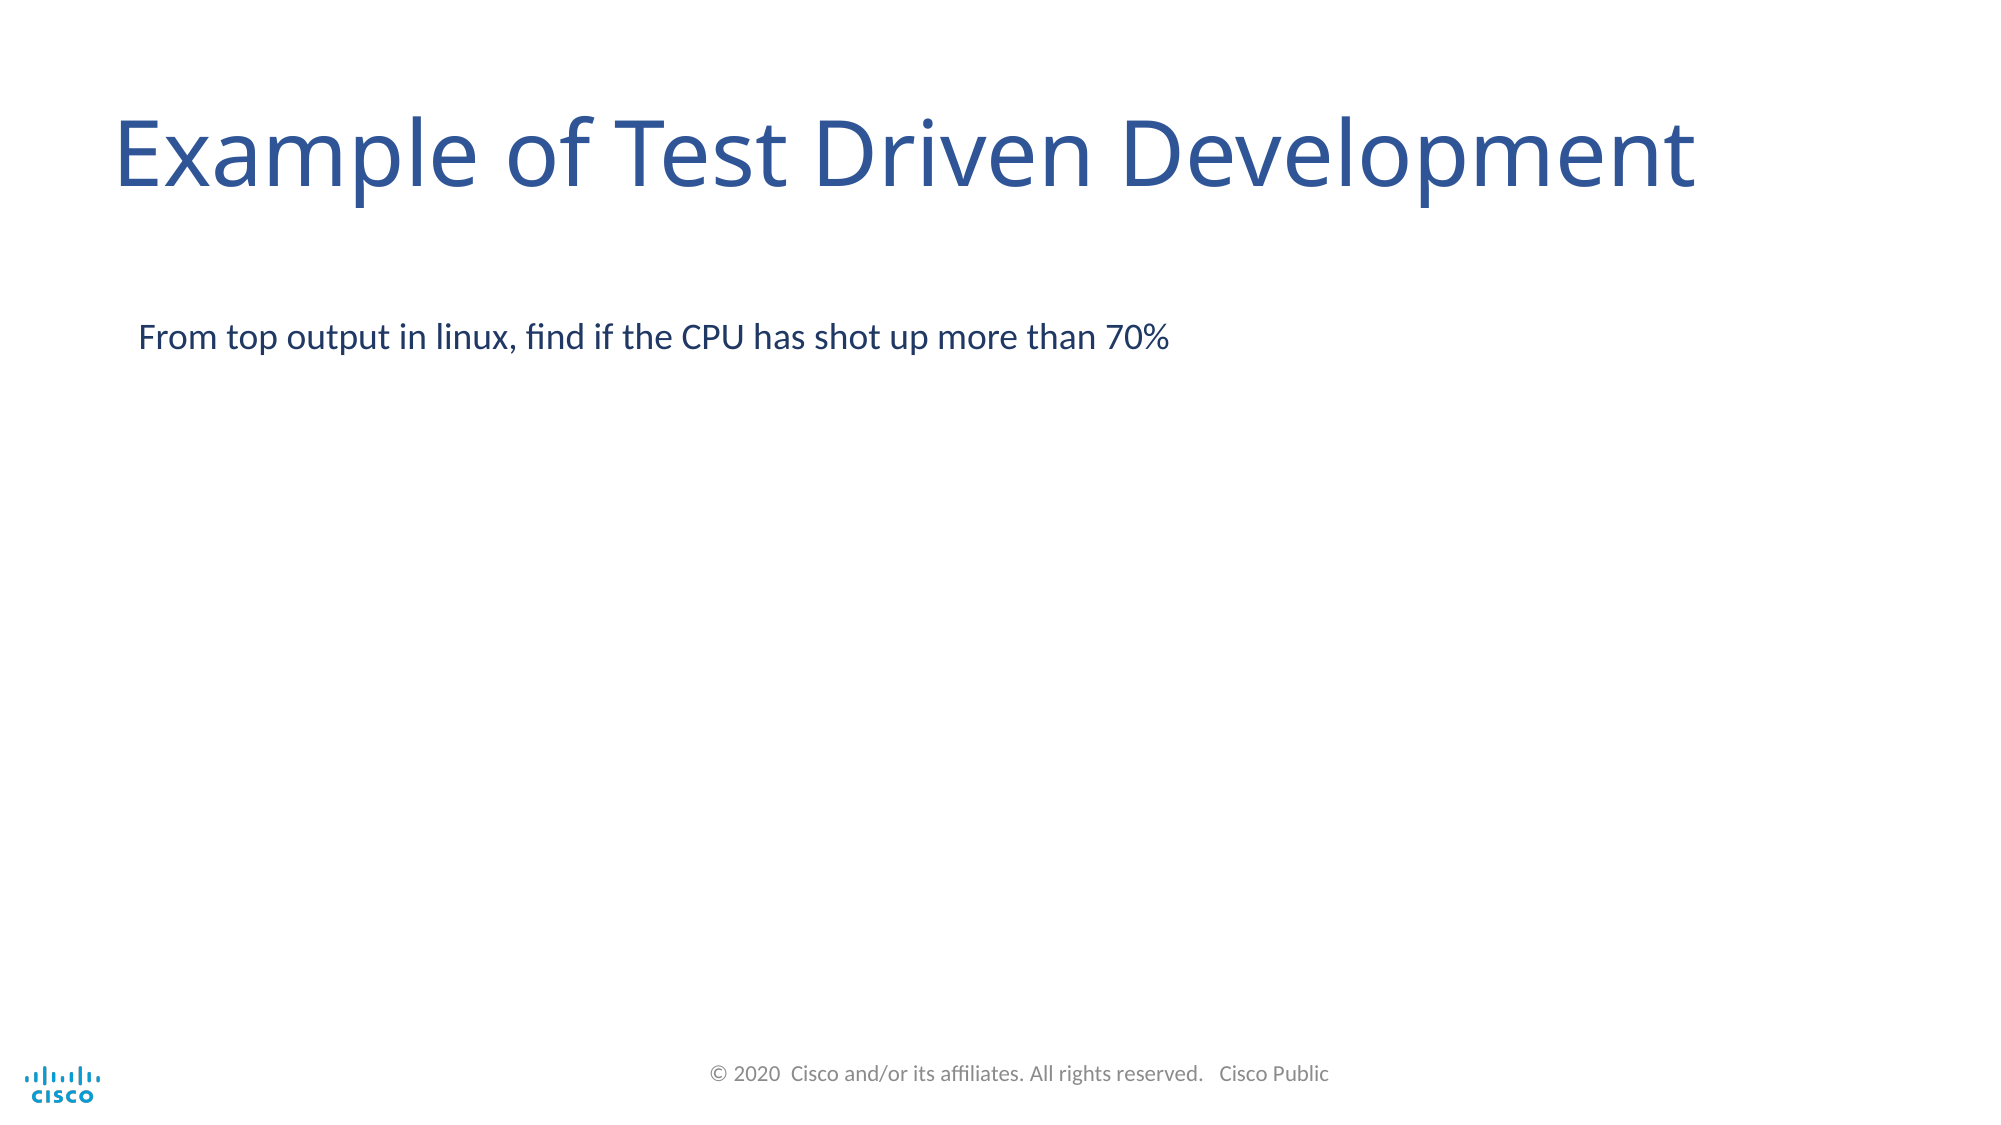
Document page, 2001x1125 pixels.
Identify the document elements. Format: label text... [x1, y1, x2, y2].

picture [25, 1066, 100, 1103]
title Example of Test Driven Development [97, 47, 1823, 266]
footer © 2020 Cisco and/or its affiliates. All rights reserved. Cisco Public [662, 1042, 1377, 1103]
text_box From top output in linux, find if the CPU has shot up more than 70% [123, 304, 1539, 365]
